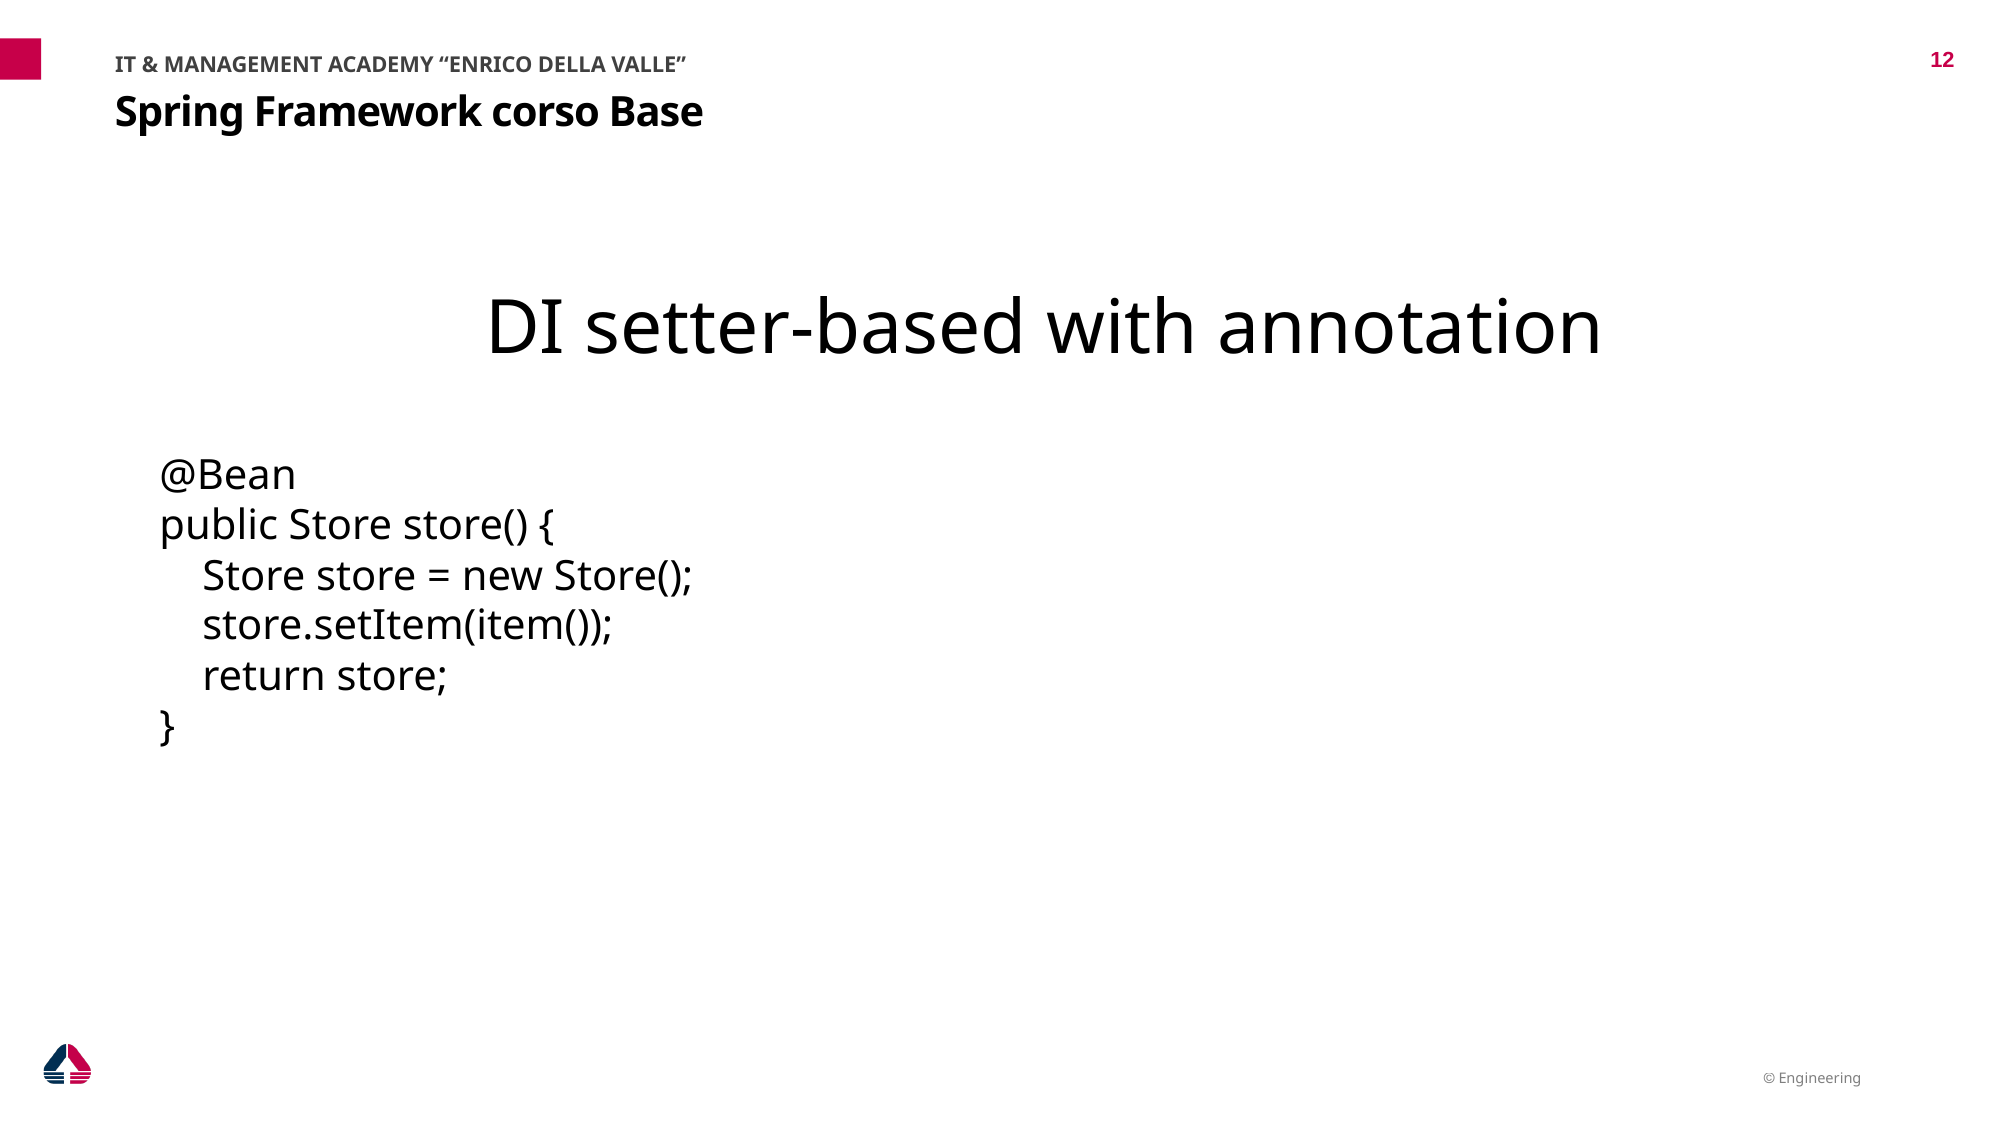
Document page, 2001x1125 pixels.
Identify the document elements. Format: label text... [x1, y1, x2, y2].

slide_number 12 [1930, 38, 1990, 79]
picture [43, 1044, 94, 1084]
title Spring Framework corso Base [115, 84, 159, 126]
list IT & MANAGEMENT ACADEMY “ENRICO DELLA VALLE” [115, 38, 1001, 79]
text_box DI setter-based with annotation @Bean public Store store() { Store store = new Store(); store.setItem(item()); return store; } [159, 84, 1931, 943]
text_box [115, 171, 1829, 970]
